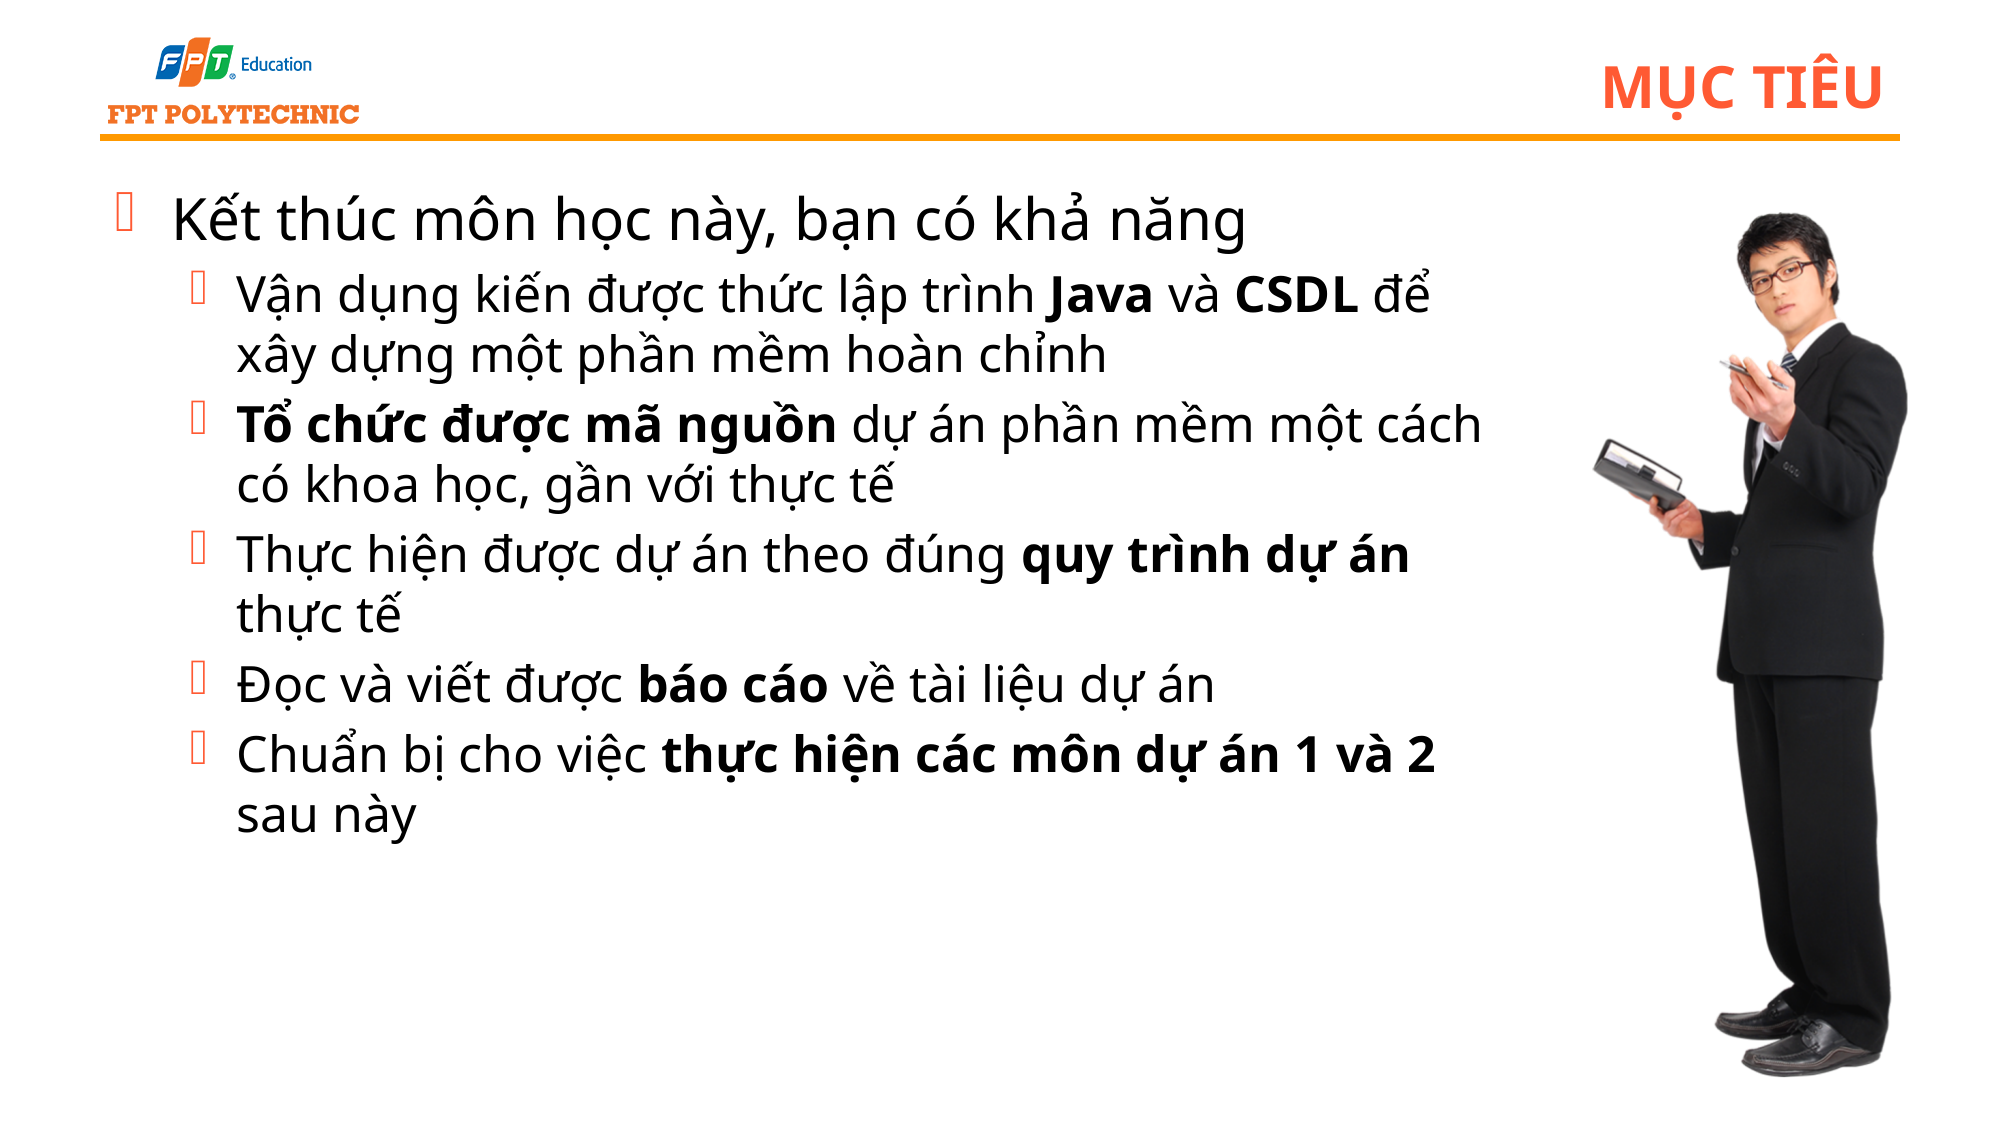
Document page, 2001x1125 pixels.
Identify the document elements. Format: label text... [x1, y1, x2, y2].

picture [1562, 212, 1943, 1092]
picture [99, 25, 367, 134]
title Mục tiêu [366, 45, 1900, 125]
list Kết thúc môn học này, bạn có khả năng Vận dụng kiến được thức lập trình Java và CSDL để xây dựng một phần mềm hoàn chỉnh Tổ chức được mã nguồn dự án phần mềm một cách có khoa học, gần với thực tế Thực hiện được dự án theo đúng quy trình dự án thực tế Đọc và viết được báo cáo về tài liệu dự án Chuẩn bị cho việc thực hiện các môn dự án 1 và 2 sau này [99, 174, 1525, 1038]
picture [99, 135, 367, 143]
